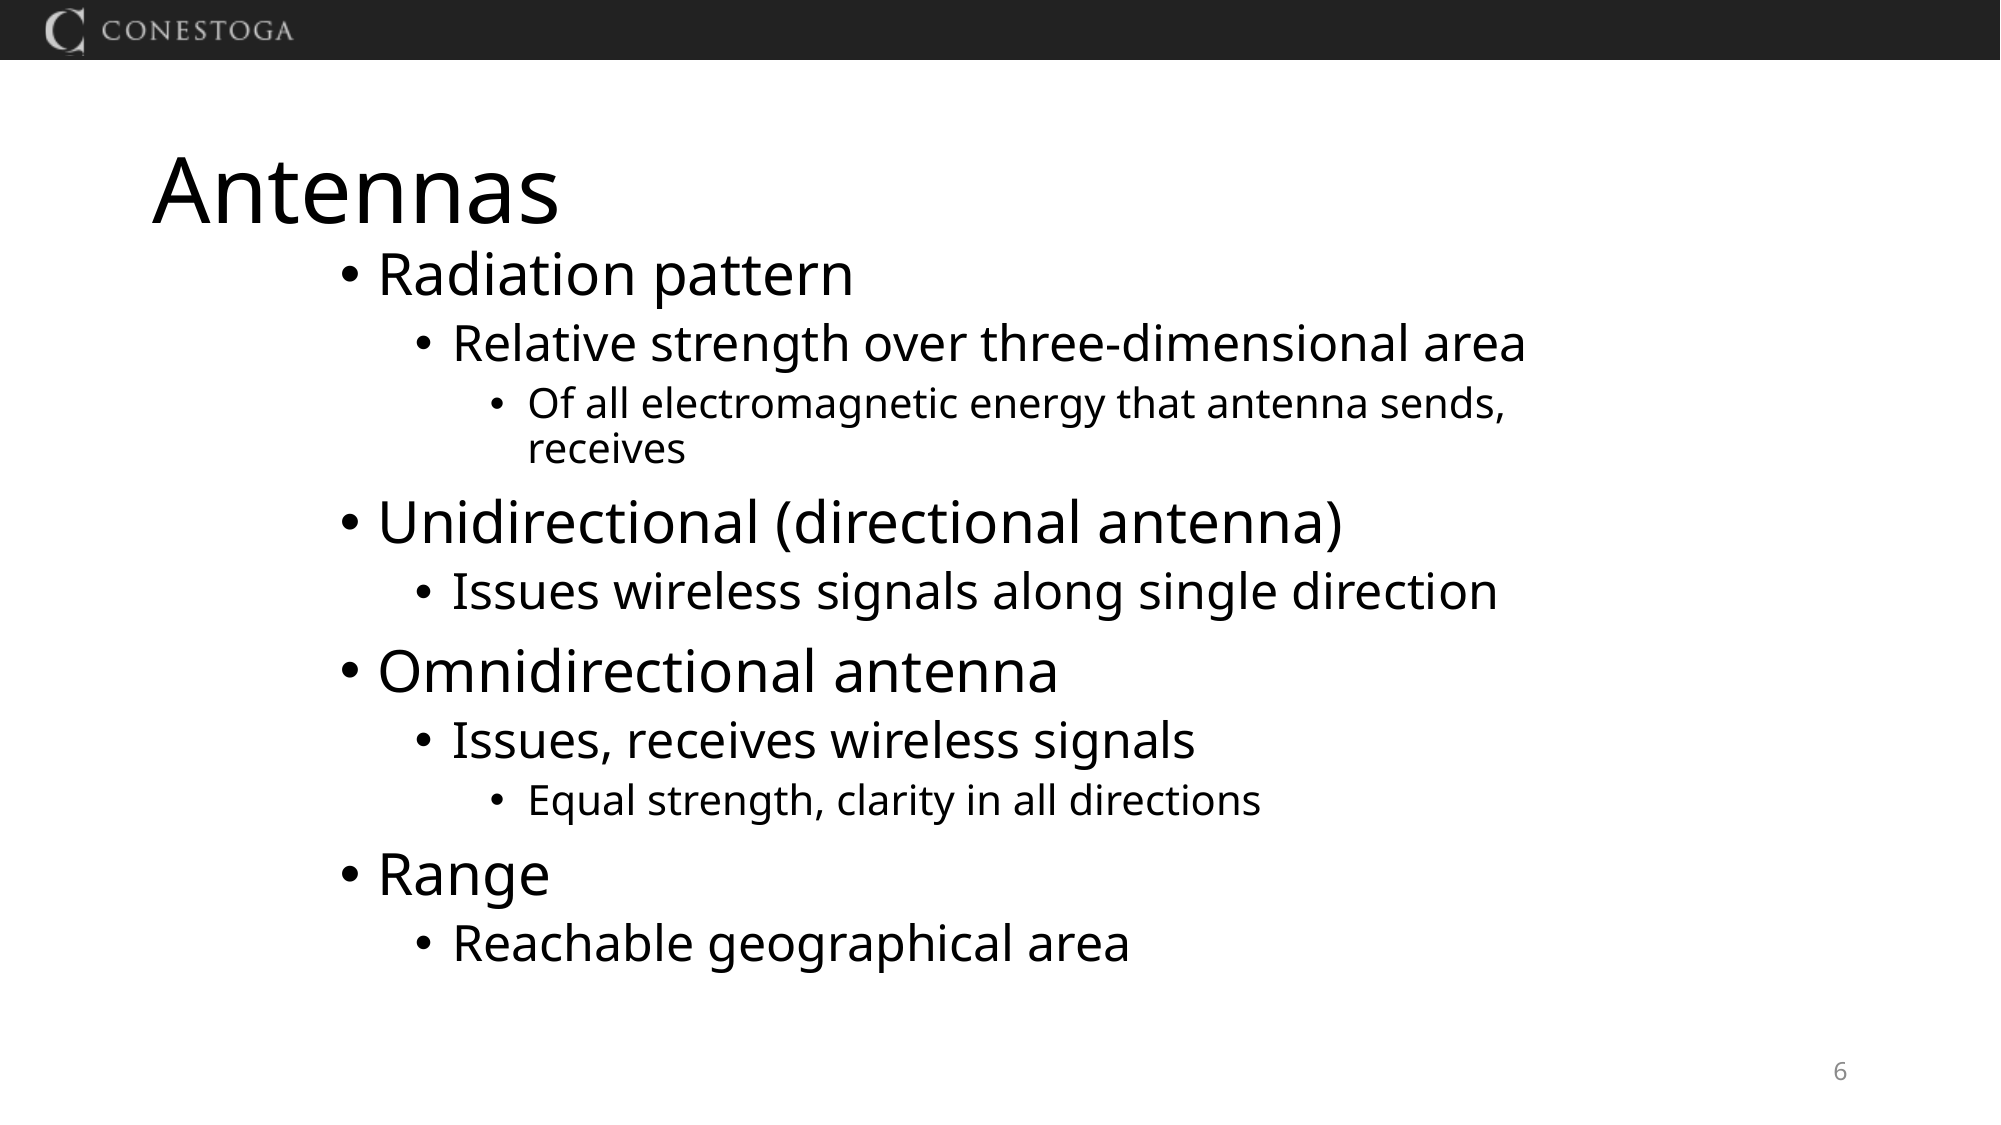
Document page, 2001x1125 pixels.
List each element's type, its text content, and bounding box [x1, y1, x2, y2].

title Antennas [137, 111, 1863, 278]
slide_number 6 [1412, 1042, 1863, 1103]
picture [45, 7, 302, 56]
list Radiation pattern Relative strength over three-dimensional area Of all electromagnetic energy that antenna sends, receives Unidirectional (directional antenna) Issues wireless signals along single direction Omnidirectional antenna Issues, receives wireless signals Equal strength, clarity in all directions Range Reachable geographical area [324, 237, 1675, 980]
